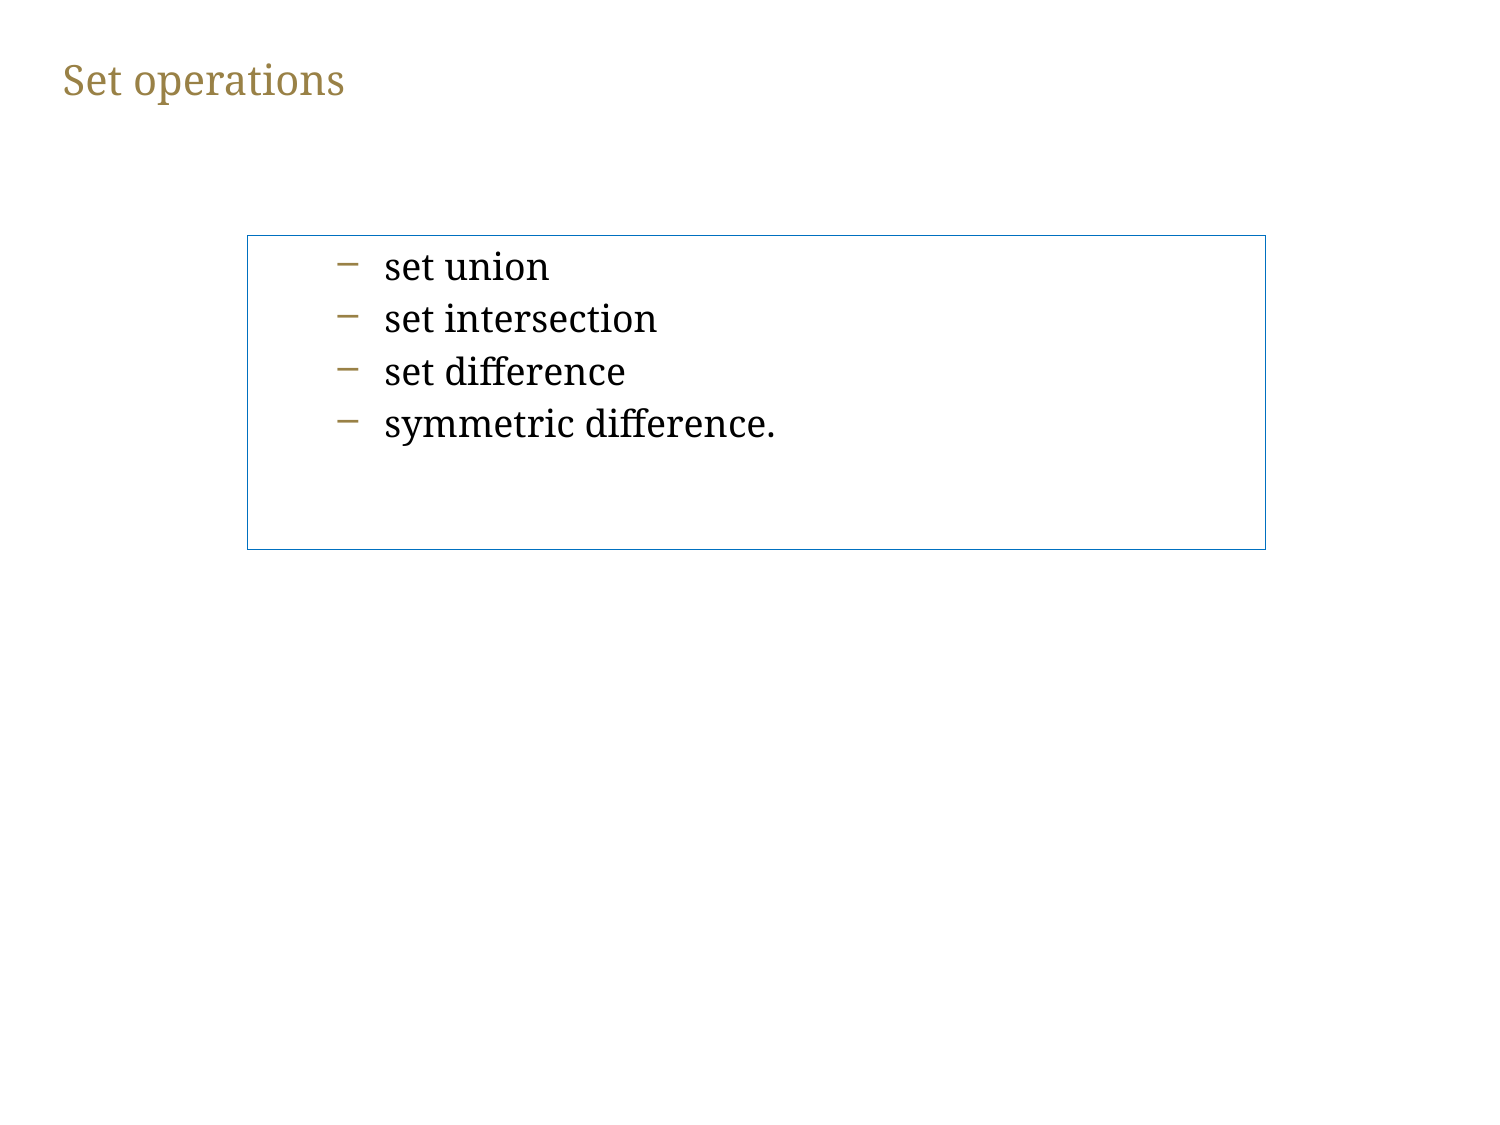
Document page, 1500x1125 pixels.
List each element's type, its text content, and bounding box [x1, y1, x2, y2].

title Set operations [47, 46, 1004, 118]
list set union set intersection set difference symmetric difference. [247, 235, 1266, 550]
